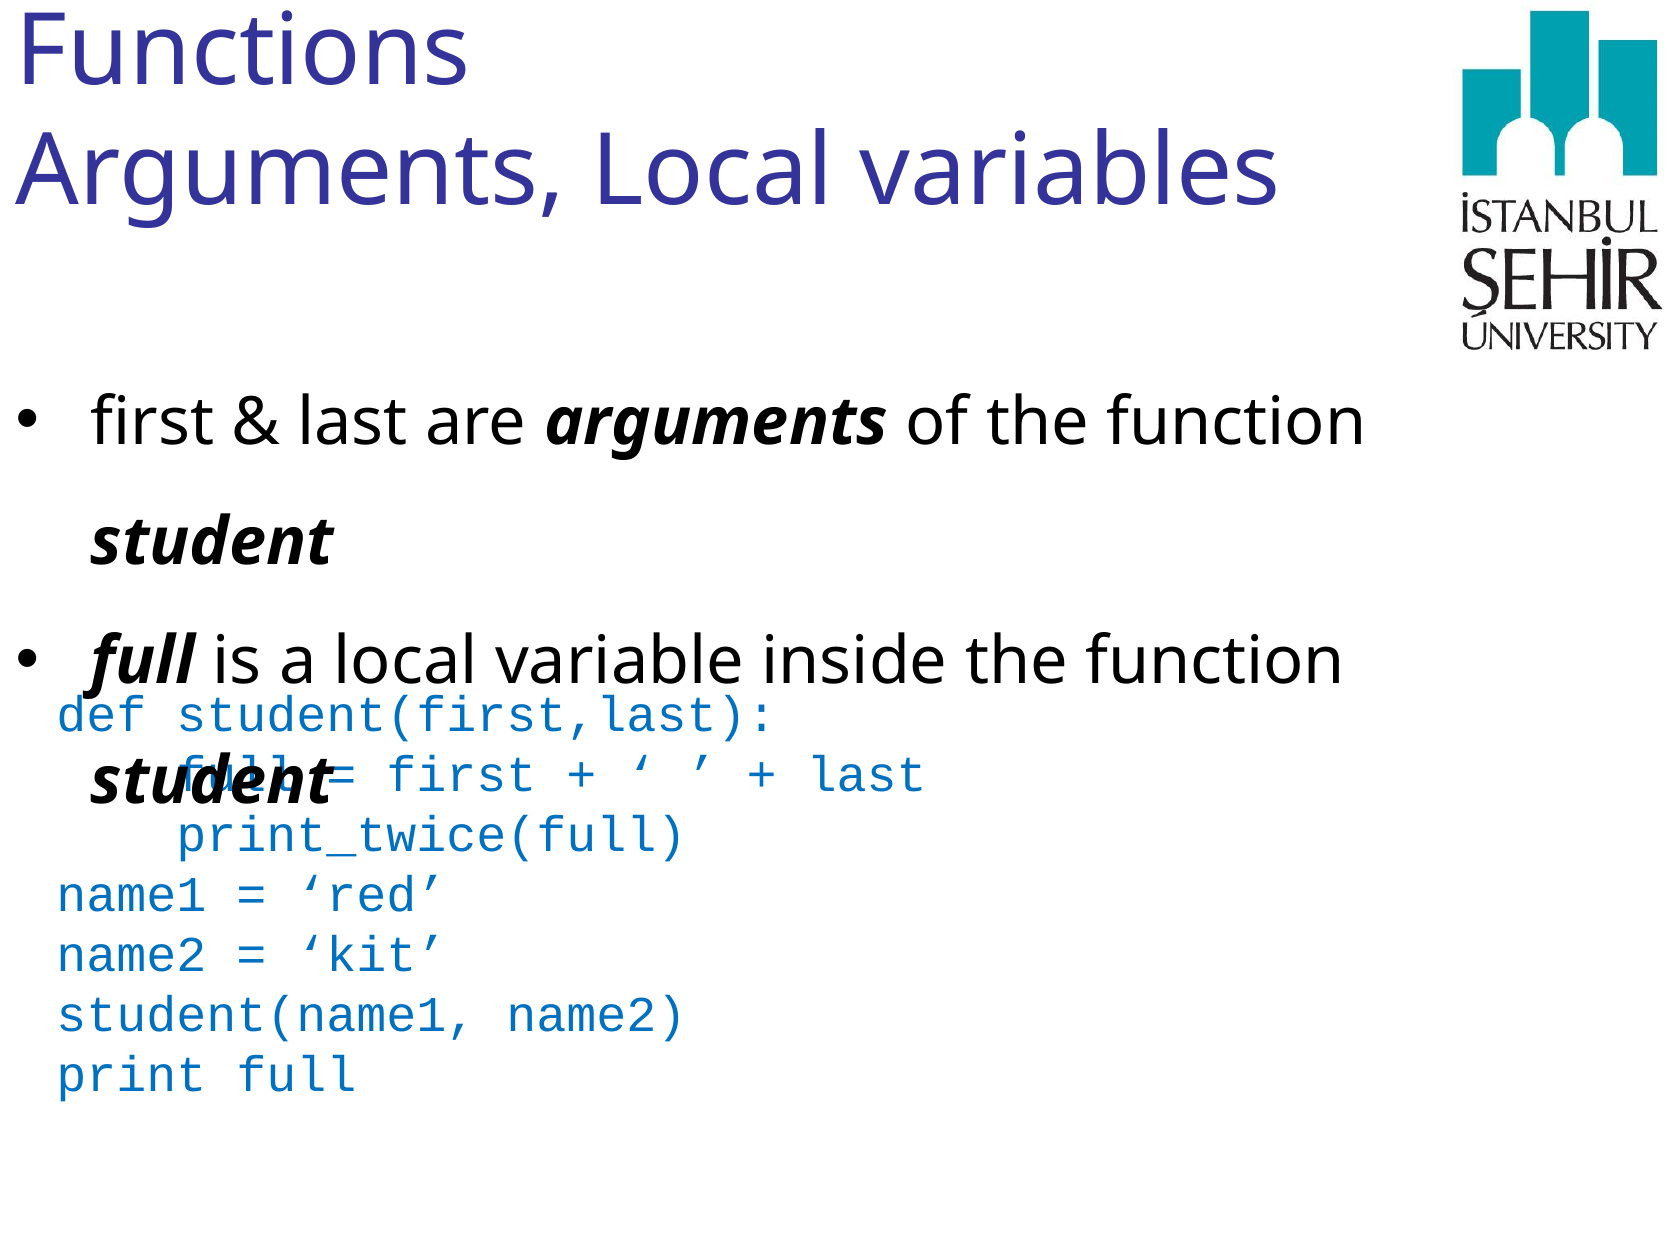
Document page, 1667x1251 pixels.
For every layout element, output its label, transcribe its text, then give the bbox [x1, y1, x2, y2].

picture [1439, 0, 1667, 375]
list def student(first,last): full = first + ‘ ’ + last print_twice(full) name1 = ‘red’ name2 = ‘kit’ student(name1, name2) print full [8, 674, 1663, 1246]
text_box first & last are arguments of the function student full is a local variable inside the function student [0, 330, 1590, 825]
title Functions Arguments, Local variables [9, 46, 1664, 231]
